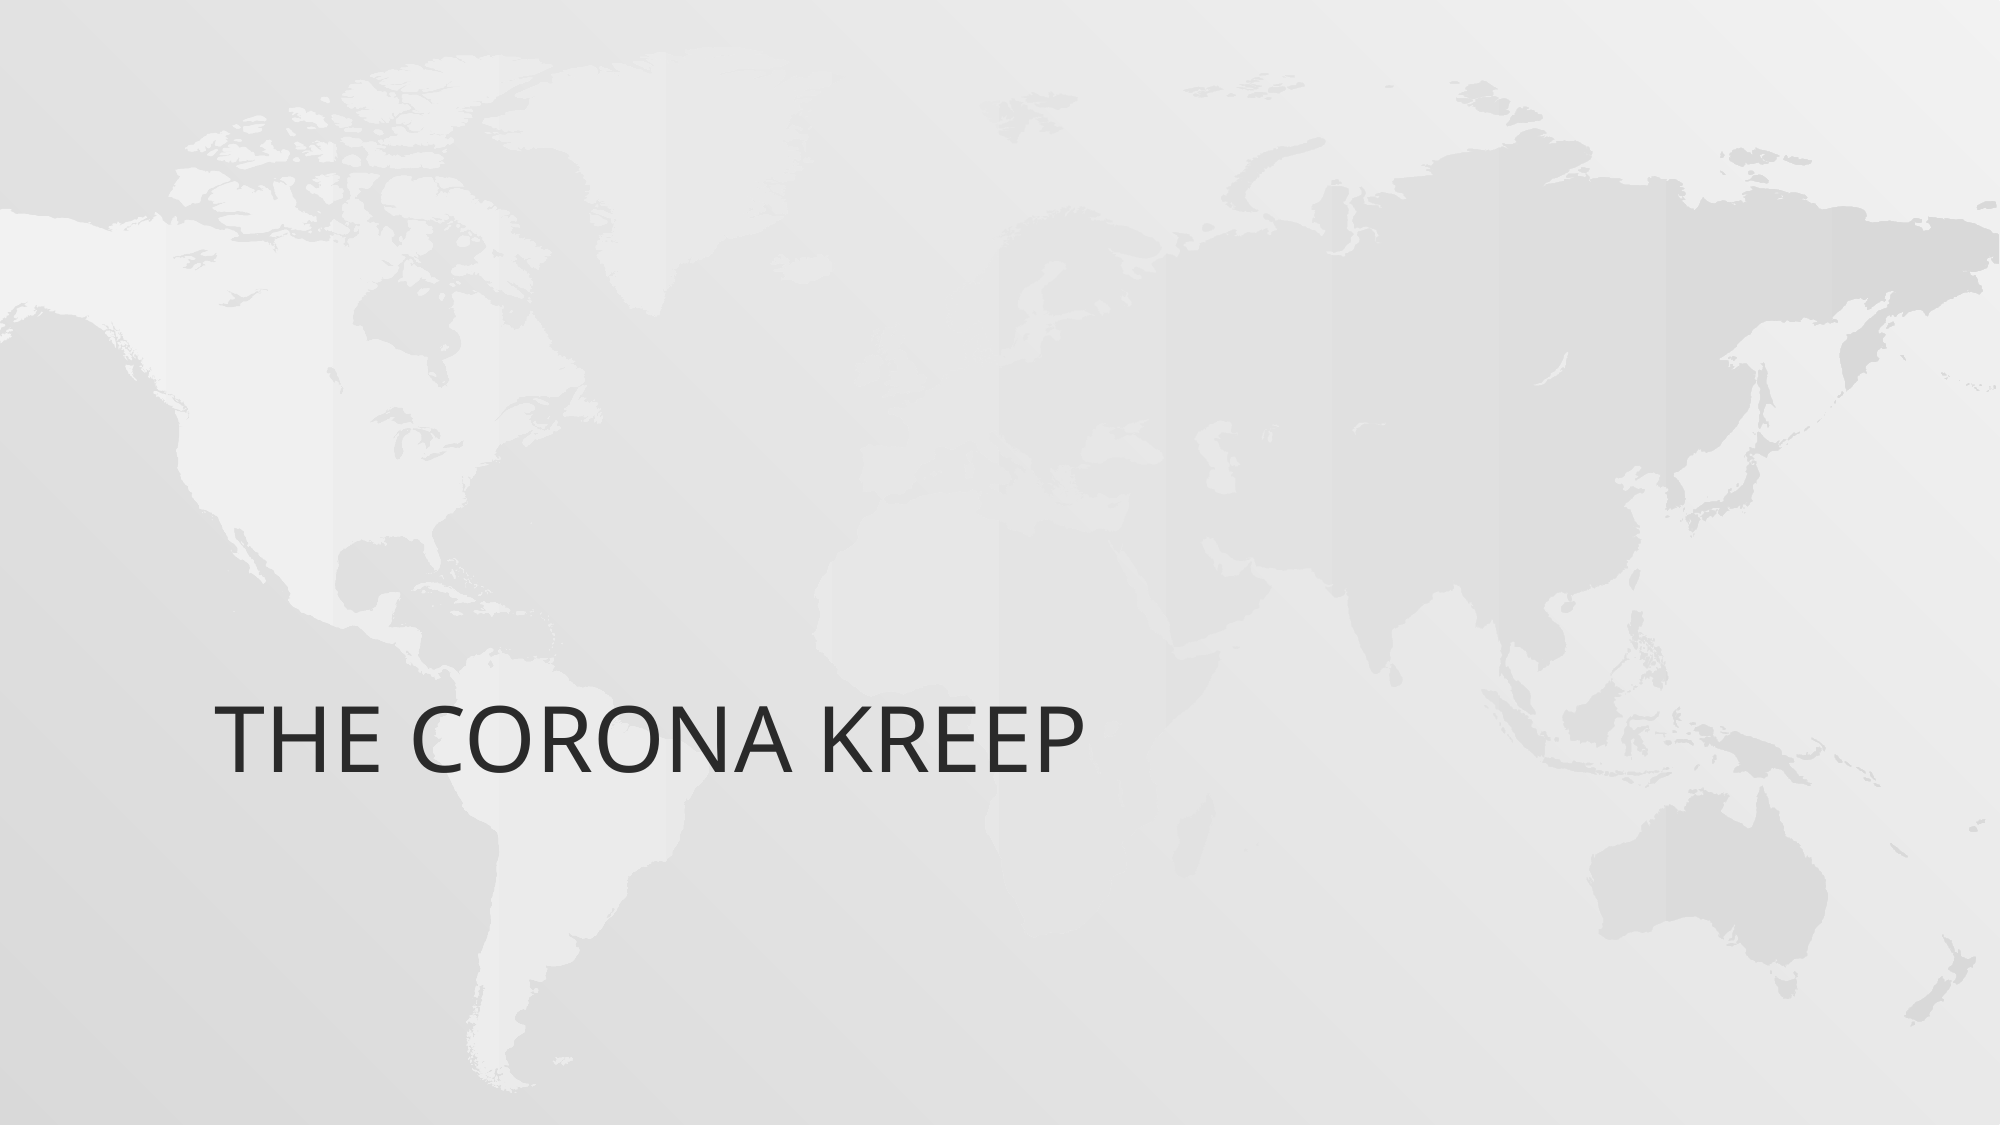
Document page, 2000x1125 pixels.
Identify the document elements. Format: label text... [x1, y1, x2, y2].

title The Corona Kreep [199, 299, 1800, 800]
